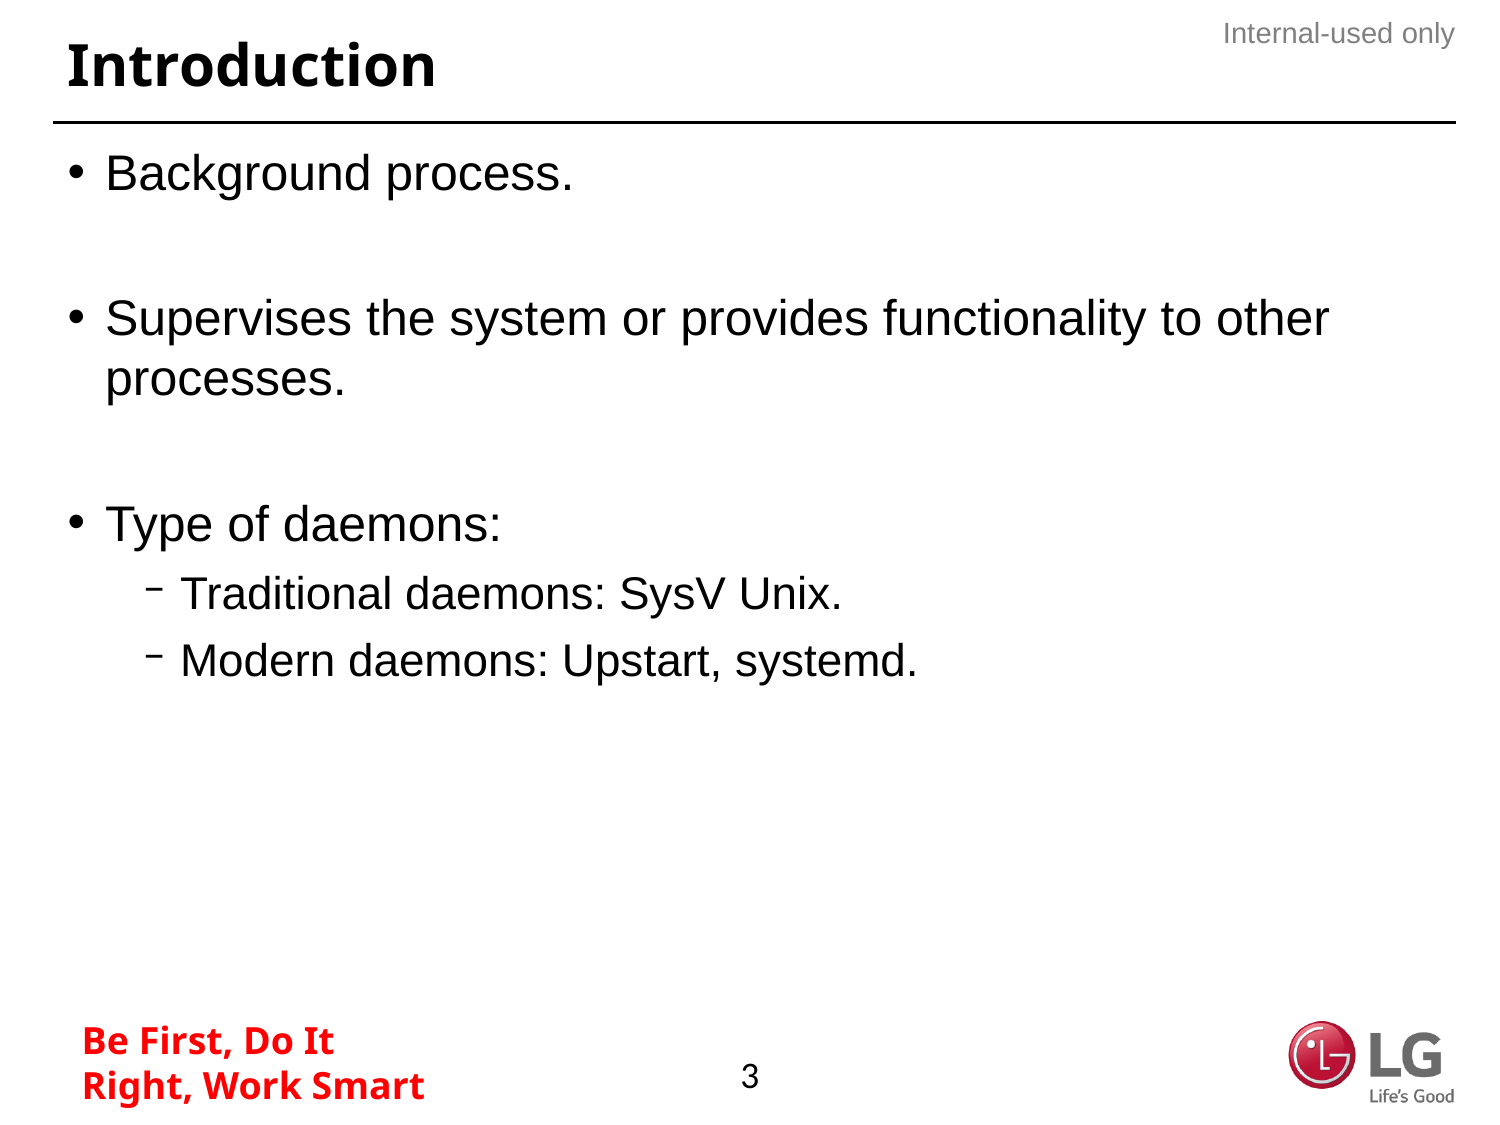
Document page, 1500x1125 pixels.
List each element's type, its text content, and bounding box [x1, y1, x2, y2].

slide_number 3 [581, 1043, 919, 1104]
title Introduction [52, 12, 1456, 123]
list Background process. Supervises the system or provides functionality to other processes. Type of daemons: Traditional daemons: SysV Unix. Modern daemons: Upstart, systemd. [52, 133, 1456, 1002]
picture [1285, 1002, 1456, 1123]
